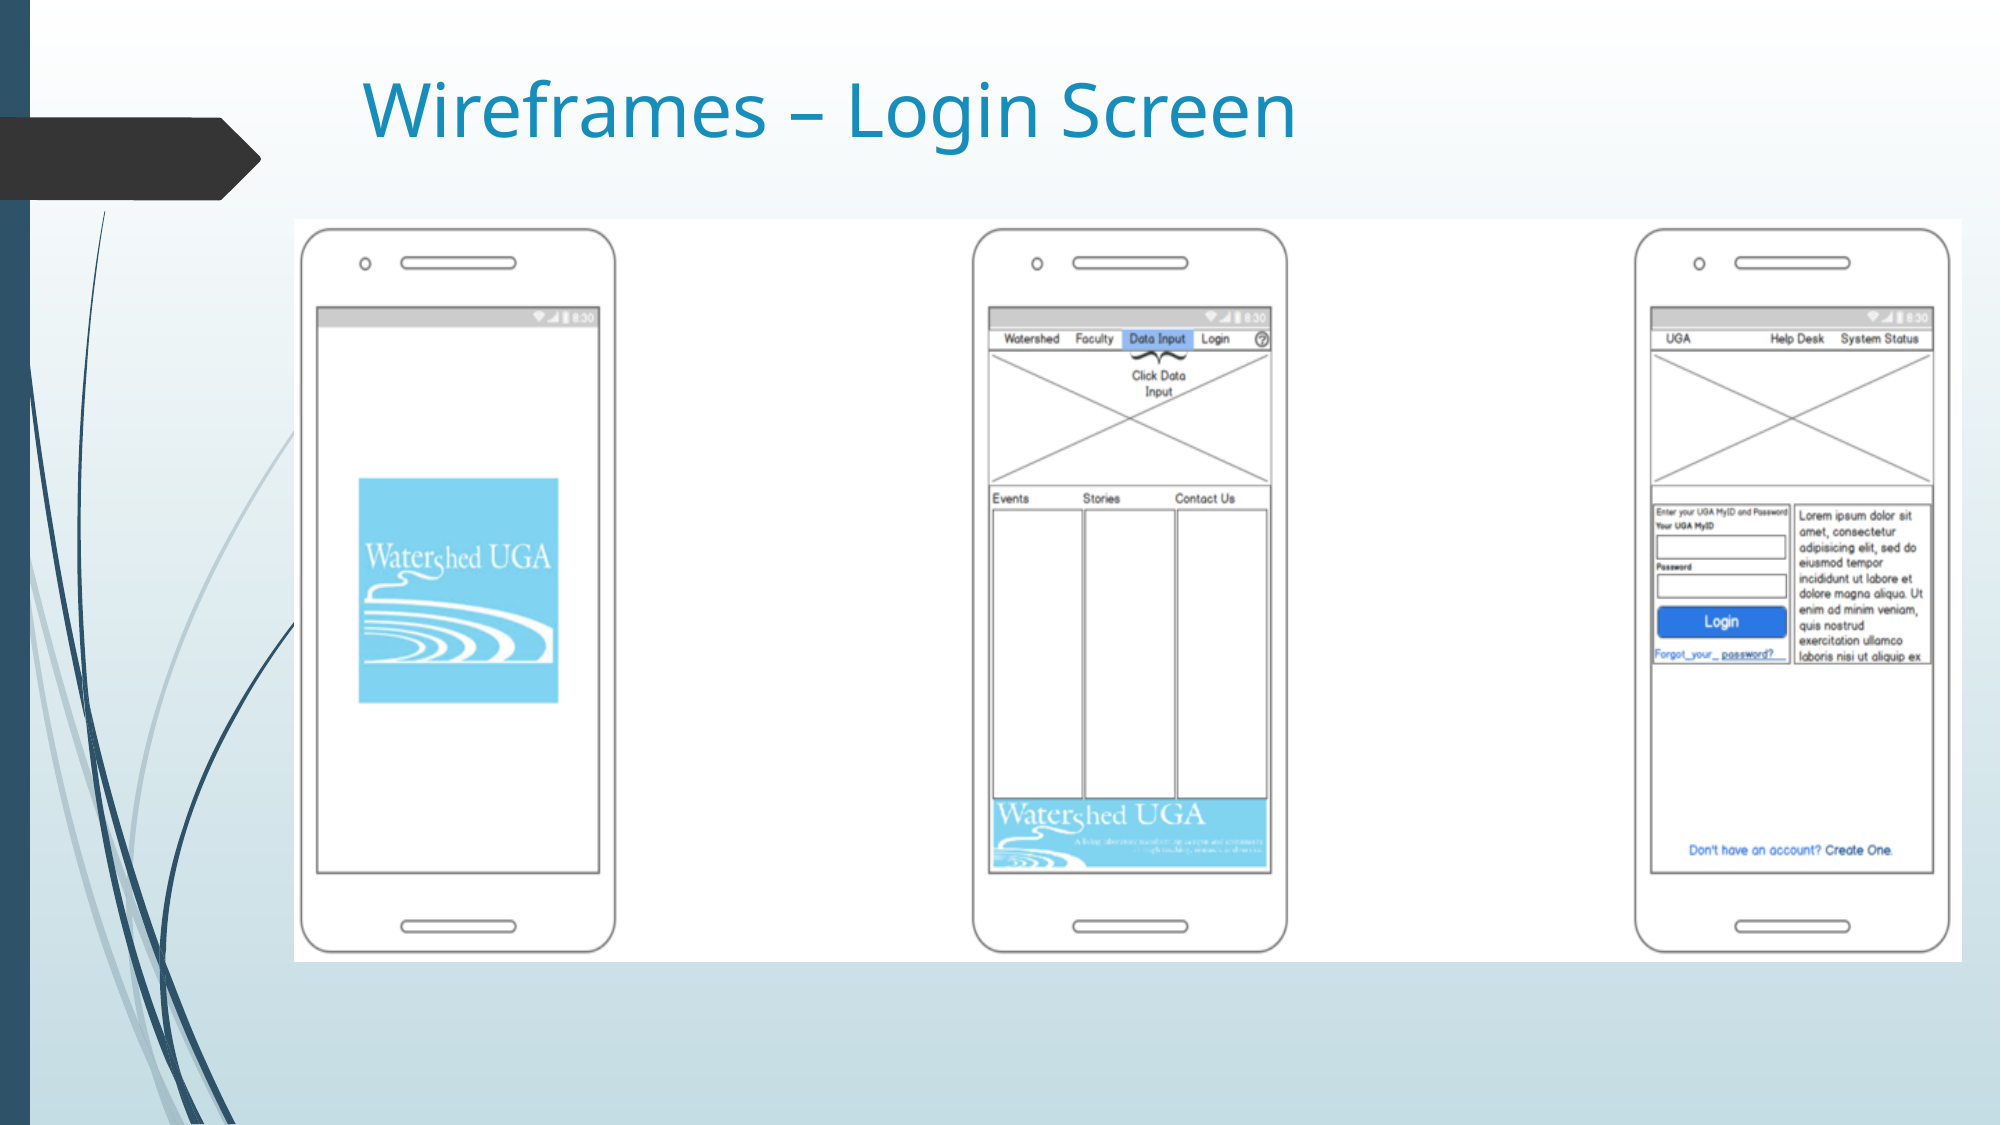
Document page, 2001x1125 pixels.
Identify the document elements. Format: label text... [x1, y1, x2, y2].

title Wireframes – Login Screen [347, 55, 1810, 218]
picture [294, 219, 1962, 962]
